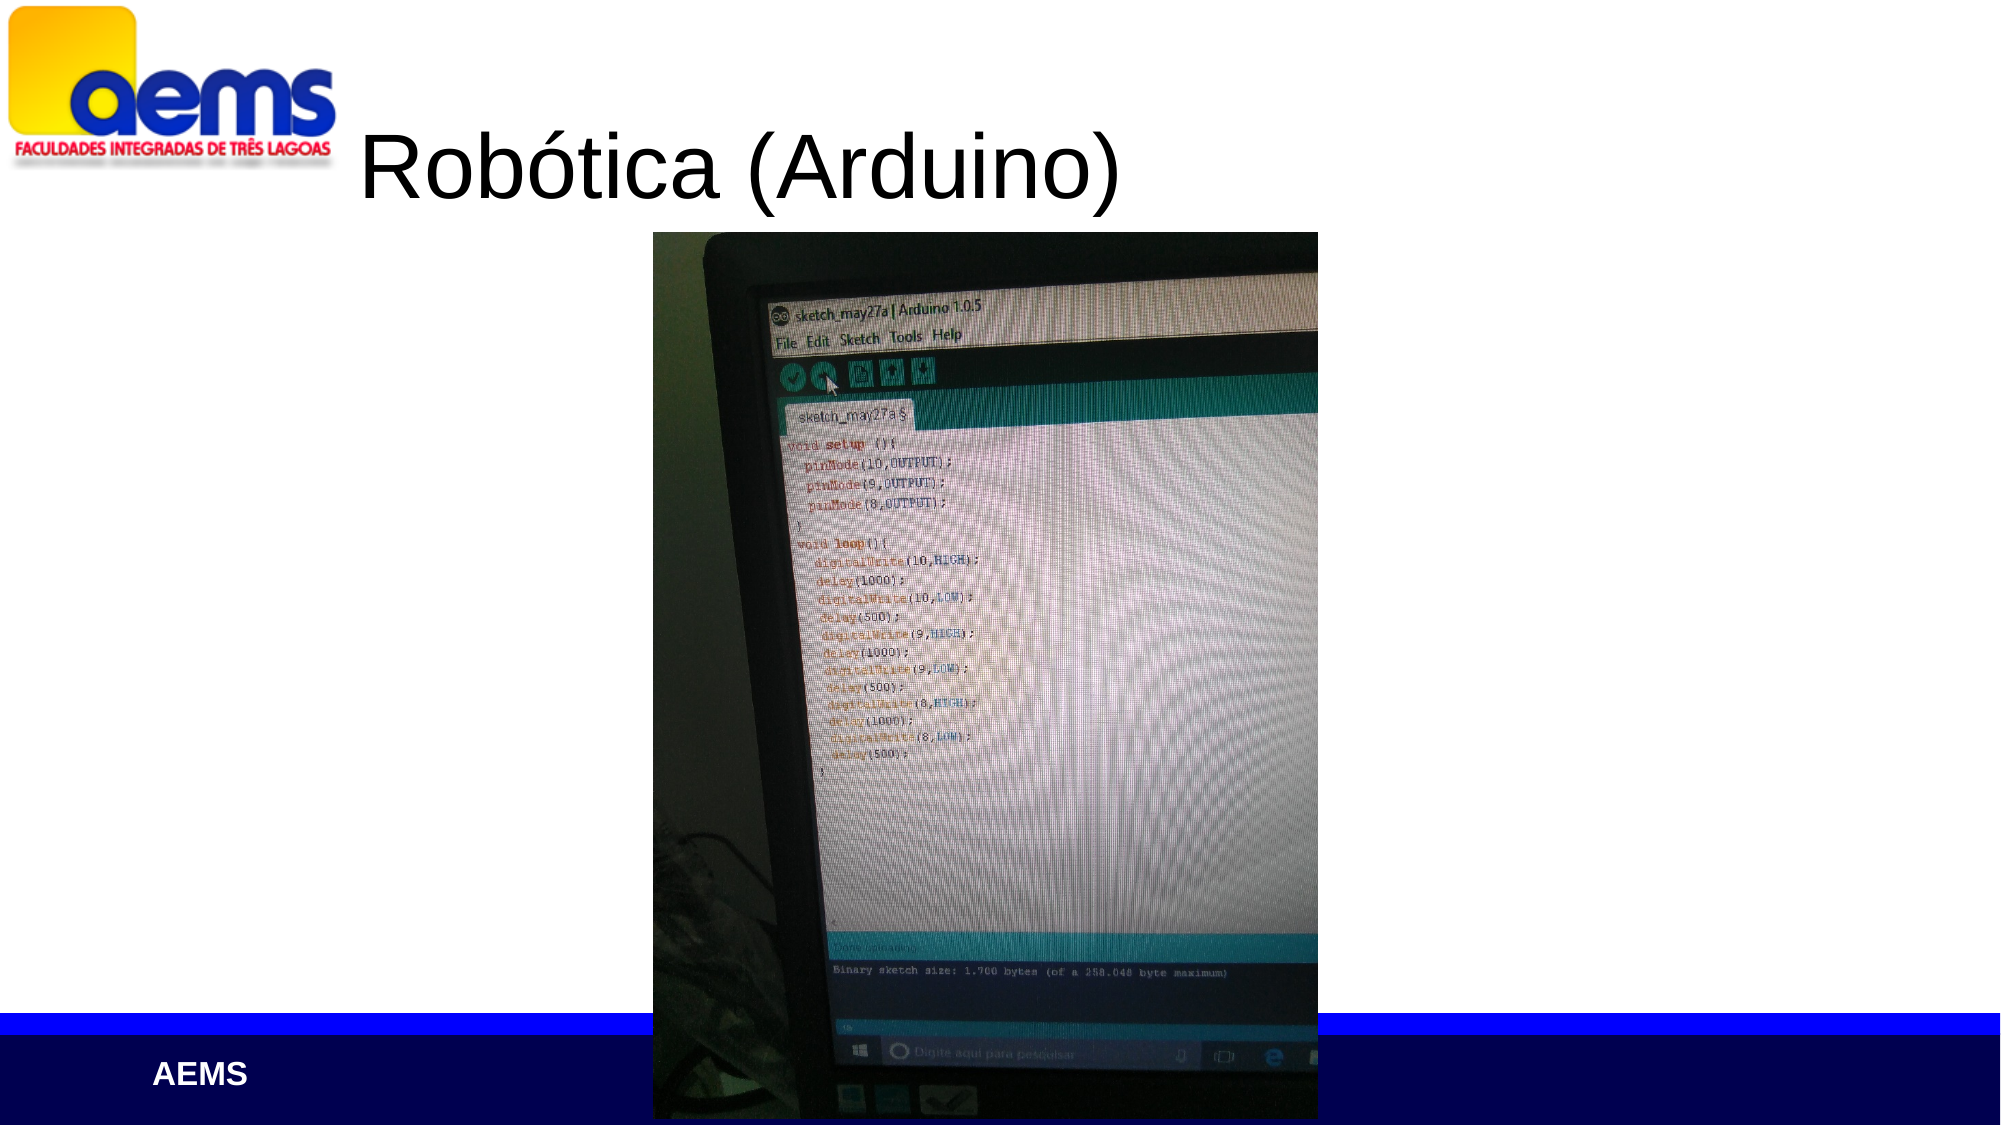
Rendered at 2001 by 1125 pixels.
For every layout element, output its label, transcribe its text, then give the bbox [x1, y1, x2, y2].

title Robótica (Arduino) [343, 59, 1863, 278]
picture [0, 0, 344, 179]
picture [653, 232, 1318, 1119]
